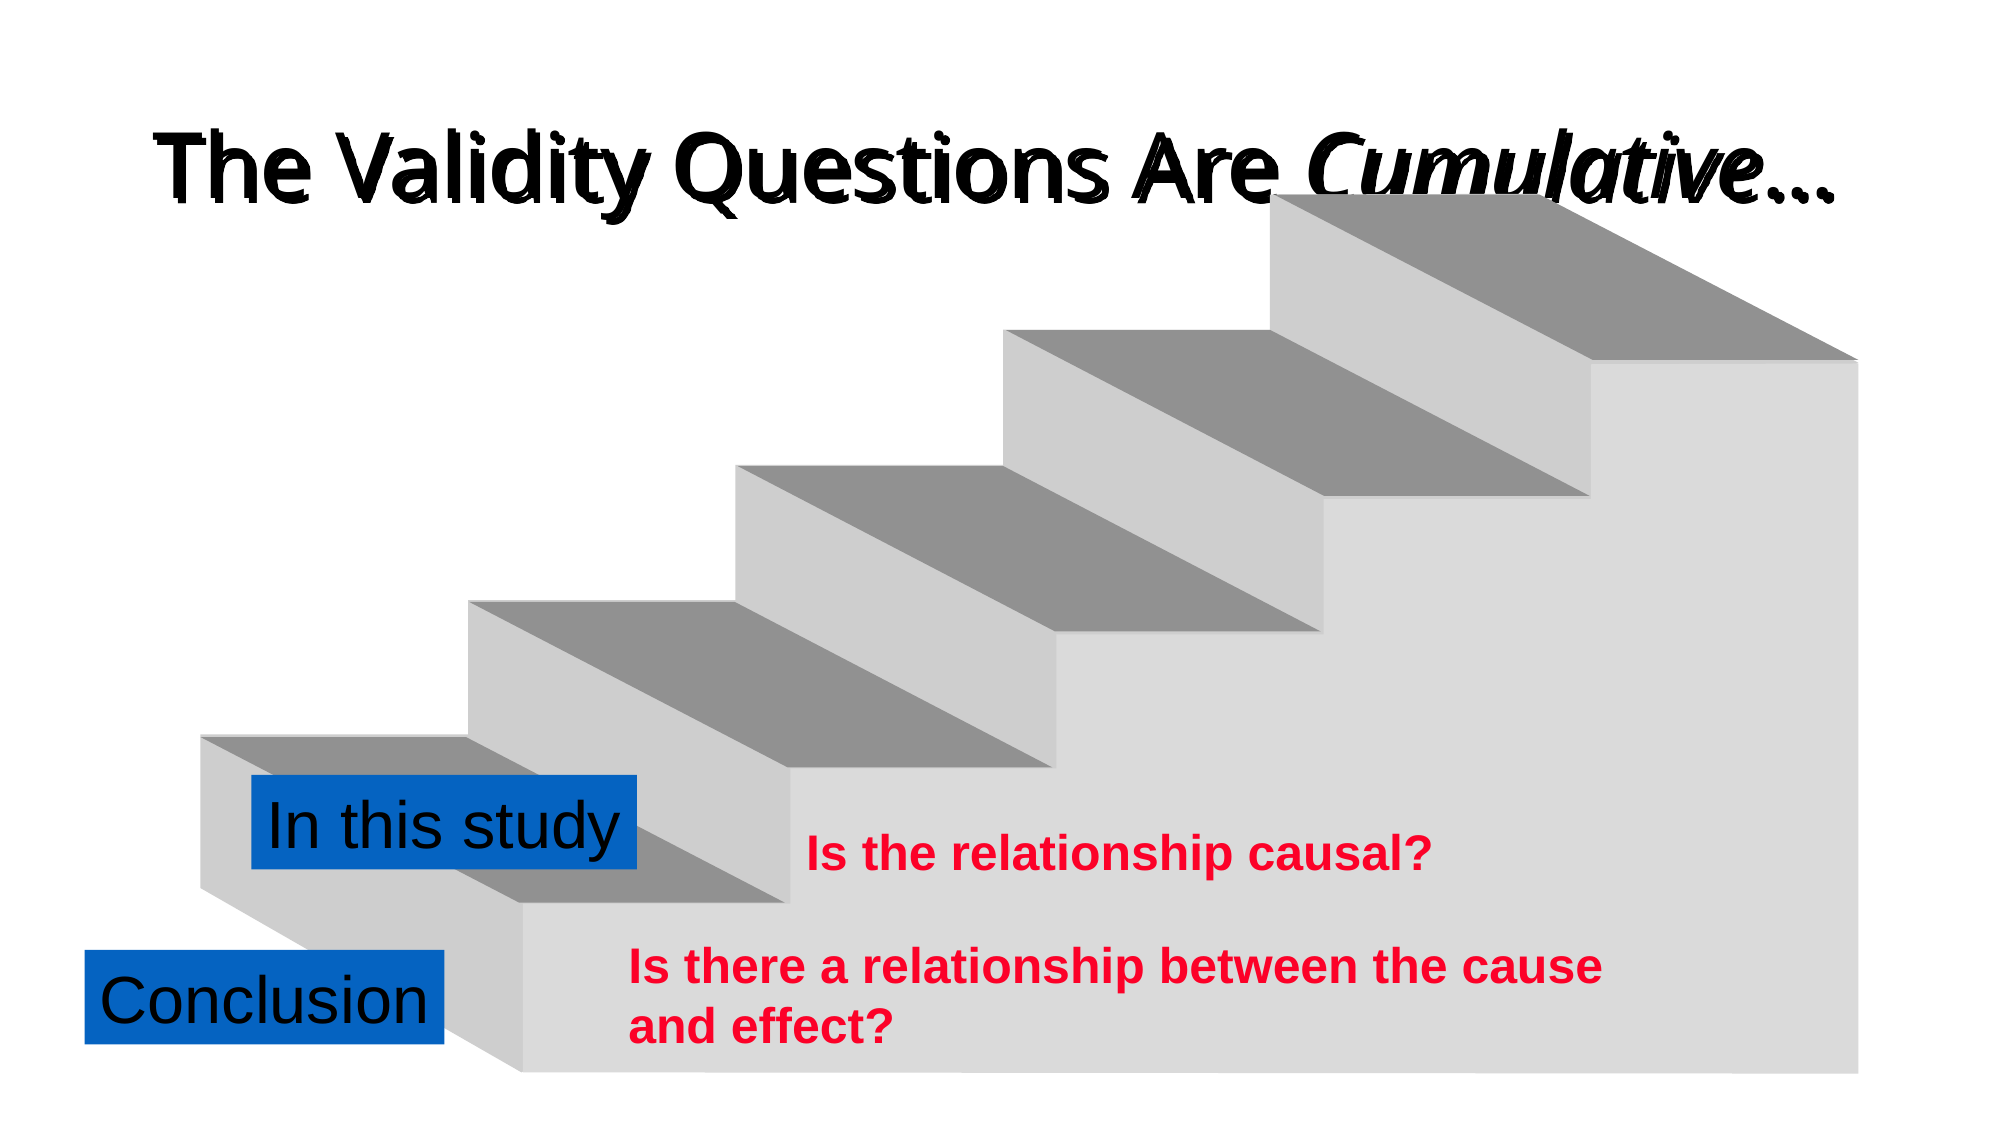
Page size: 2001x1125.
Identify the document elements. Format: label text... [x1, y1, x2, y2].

title The Validity Questions Are Cumulative... [137, 59, 1863, 278]
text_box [200, 193, 1859, 1074]
text_box Conclusion [84, 949, 200, 1045]
